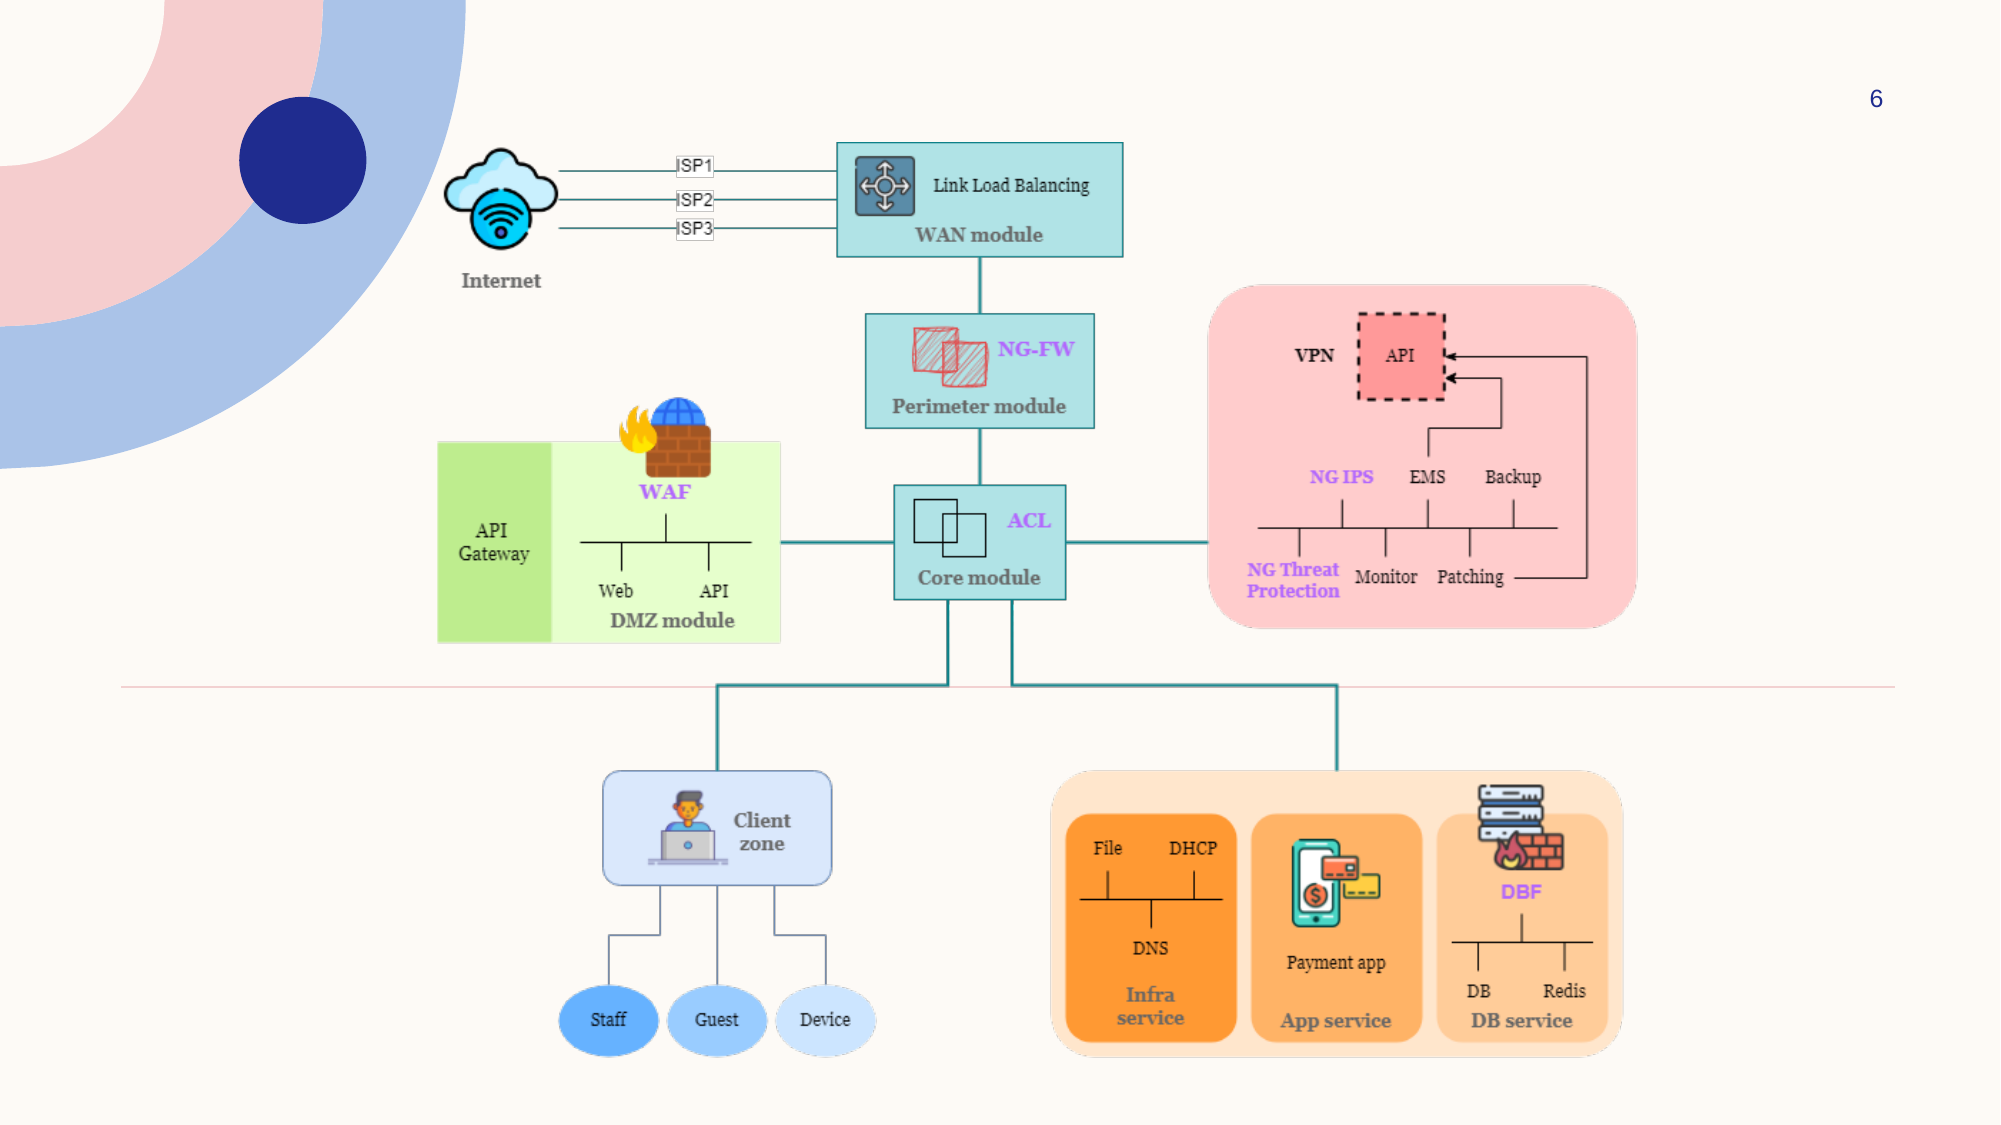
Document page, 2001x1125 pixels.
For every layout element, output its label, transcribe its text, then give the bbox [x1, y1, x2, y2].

slide_number 6 [1795, 75, 1958, 120]
picture [437, 142, 1639, 1059]
